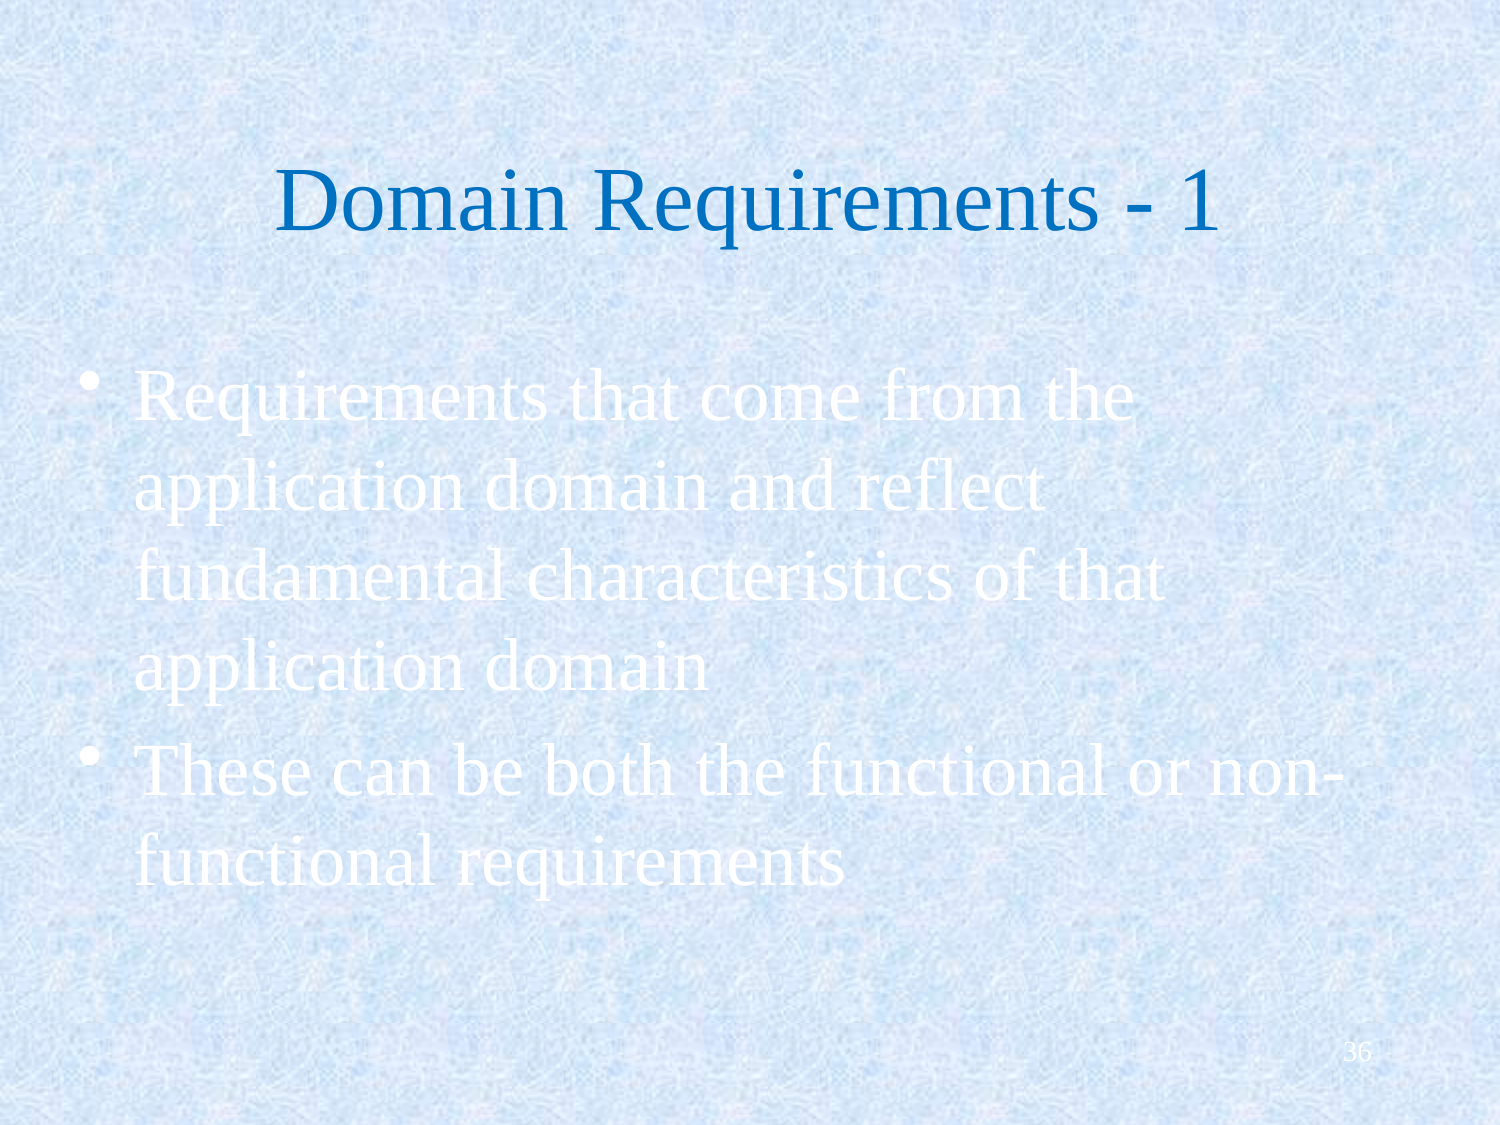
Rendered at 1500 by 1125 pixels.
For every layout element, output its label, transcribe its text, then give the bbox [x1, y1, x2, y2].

picture [0, 0, 1500, 1125]
slide_number 36 [1074, 1025, 1388, 1100]
list Requirements that come from the application domain and reflect fundamental characteristics of that application domain These can be both the functional or non-functional requirements [62, 337, 1438, 1000]
title Domain Requirements - 1 [112, 99, 1388, 288]
